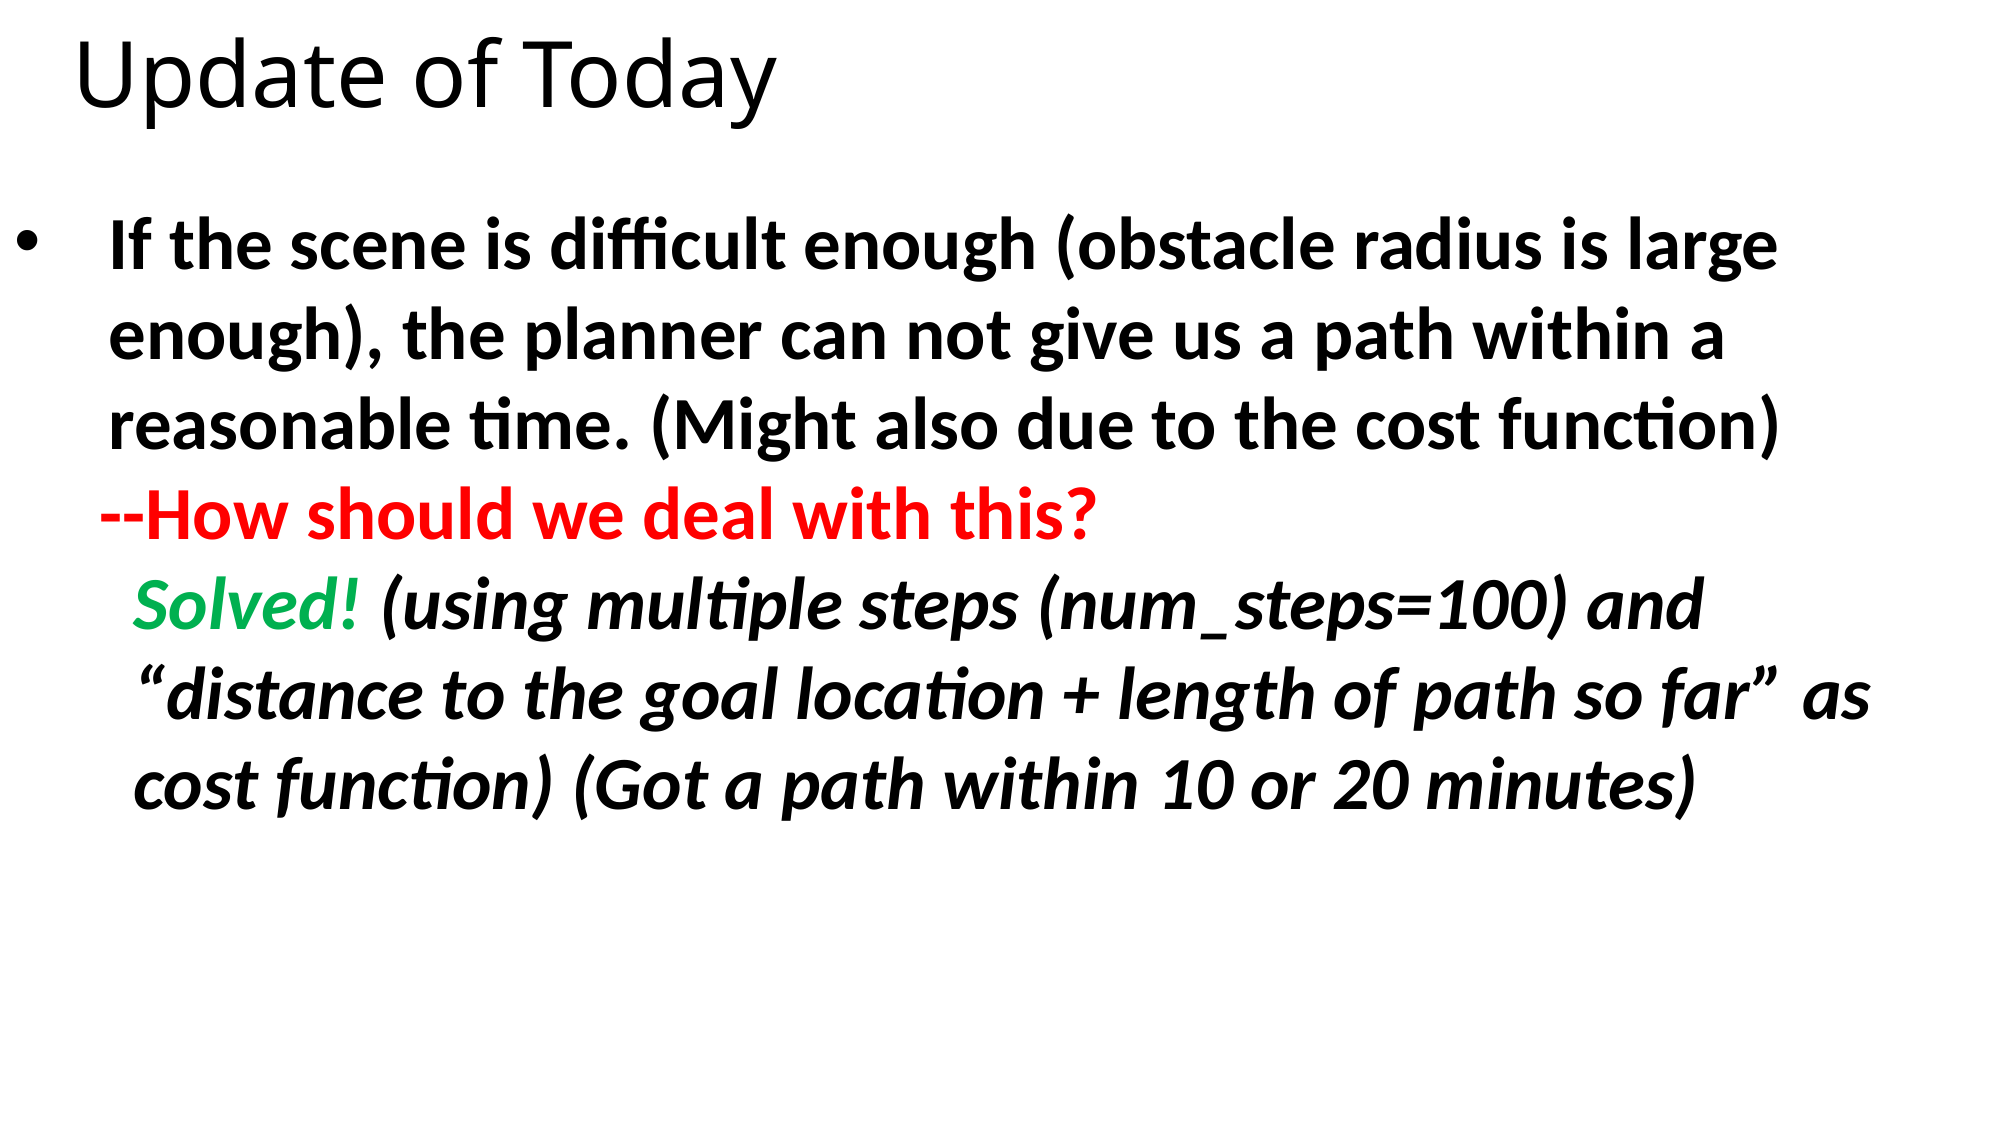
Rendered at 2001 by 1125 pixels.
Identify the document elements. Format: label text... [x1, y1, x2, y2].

title Update of Today [57, 0, 1782, 187]
text_box If the scene is difficult enough (obstacle radius is large enough), the planner can not give us a path within a reasonable time. (Might also due to the cost function) --How should we deal with this? Solved! (using multiple steps (num_steps=100) and “distance to the goal location + length of path so far” as cost function) (Got a path within 10 or 20 minutes) [0, 187, 2000, 922]
